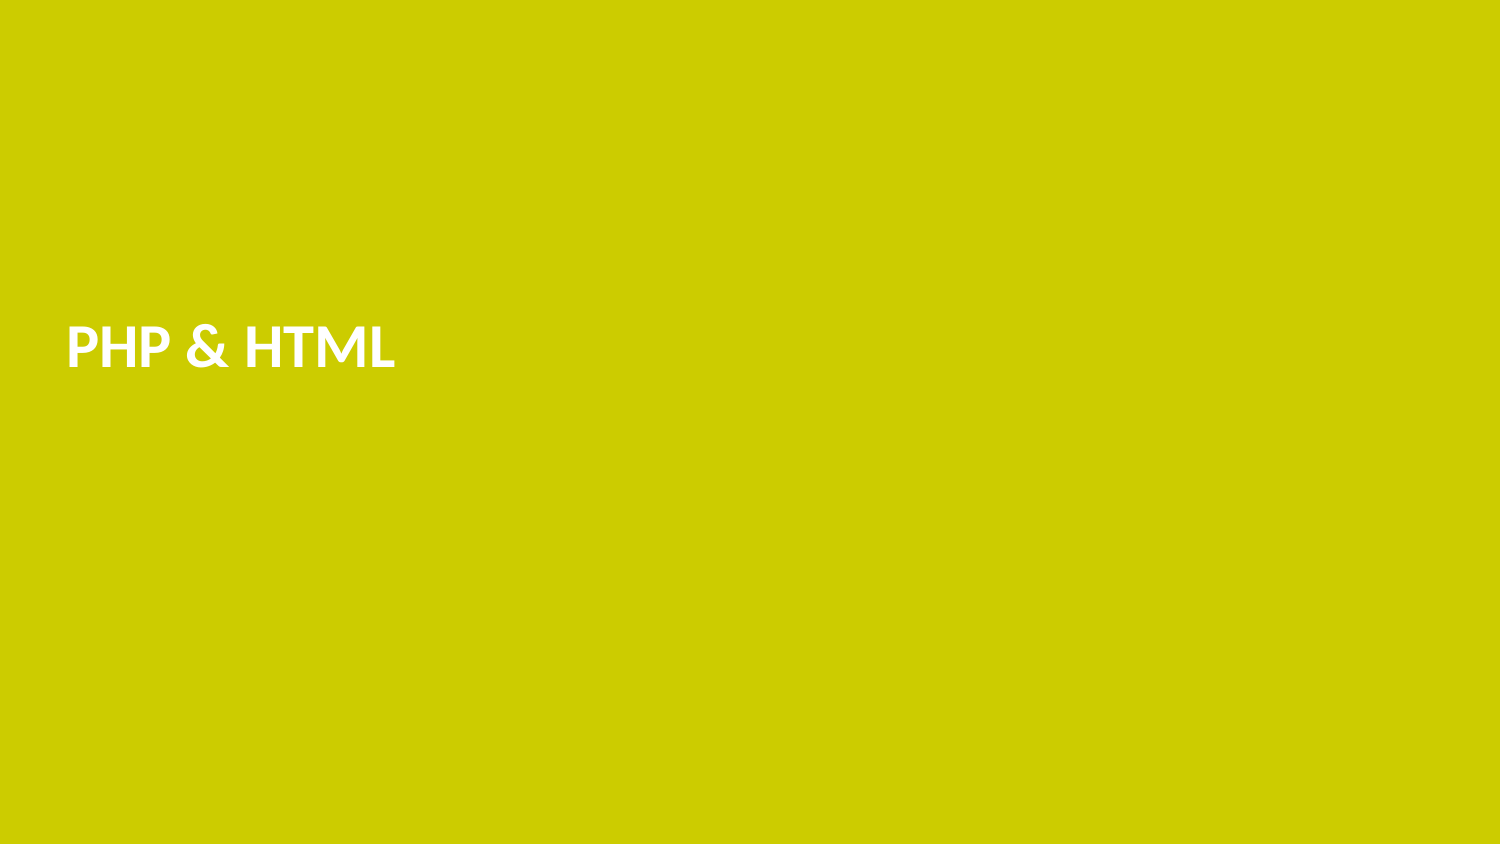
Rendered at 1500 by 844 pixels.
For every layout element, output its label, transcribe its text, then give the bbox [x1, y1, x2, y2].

title PHP & HTML [51, 289, 1449, 384]
